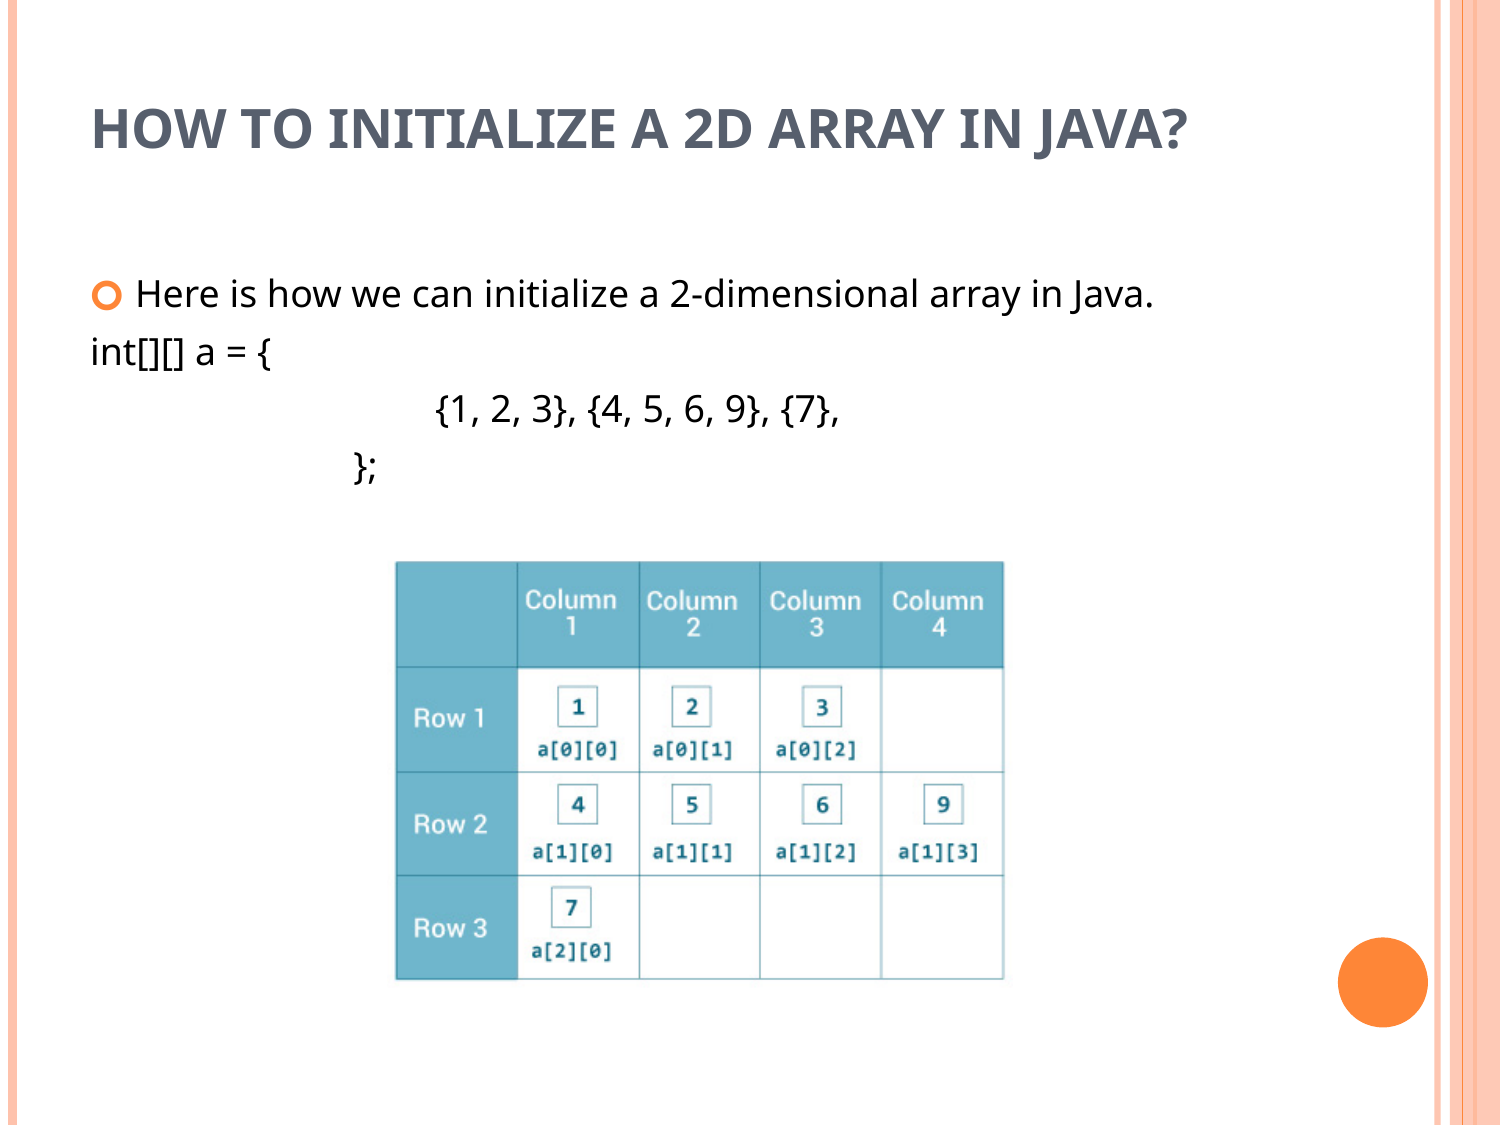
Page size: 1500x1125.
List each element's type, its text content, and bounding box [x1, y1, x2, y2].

picture [387, 549, 1013, 991]
title How to initialize a 2d array in Java? [75, 45, 1300, 233]
list Here is how we can initialize a 2-dimensional array in Java. int[][] a = { {1, 2, 3}, {4, 5, 6, 9}, {7}, }; [75, 262, 1300, 1062]
